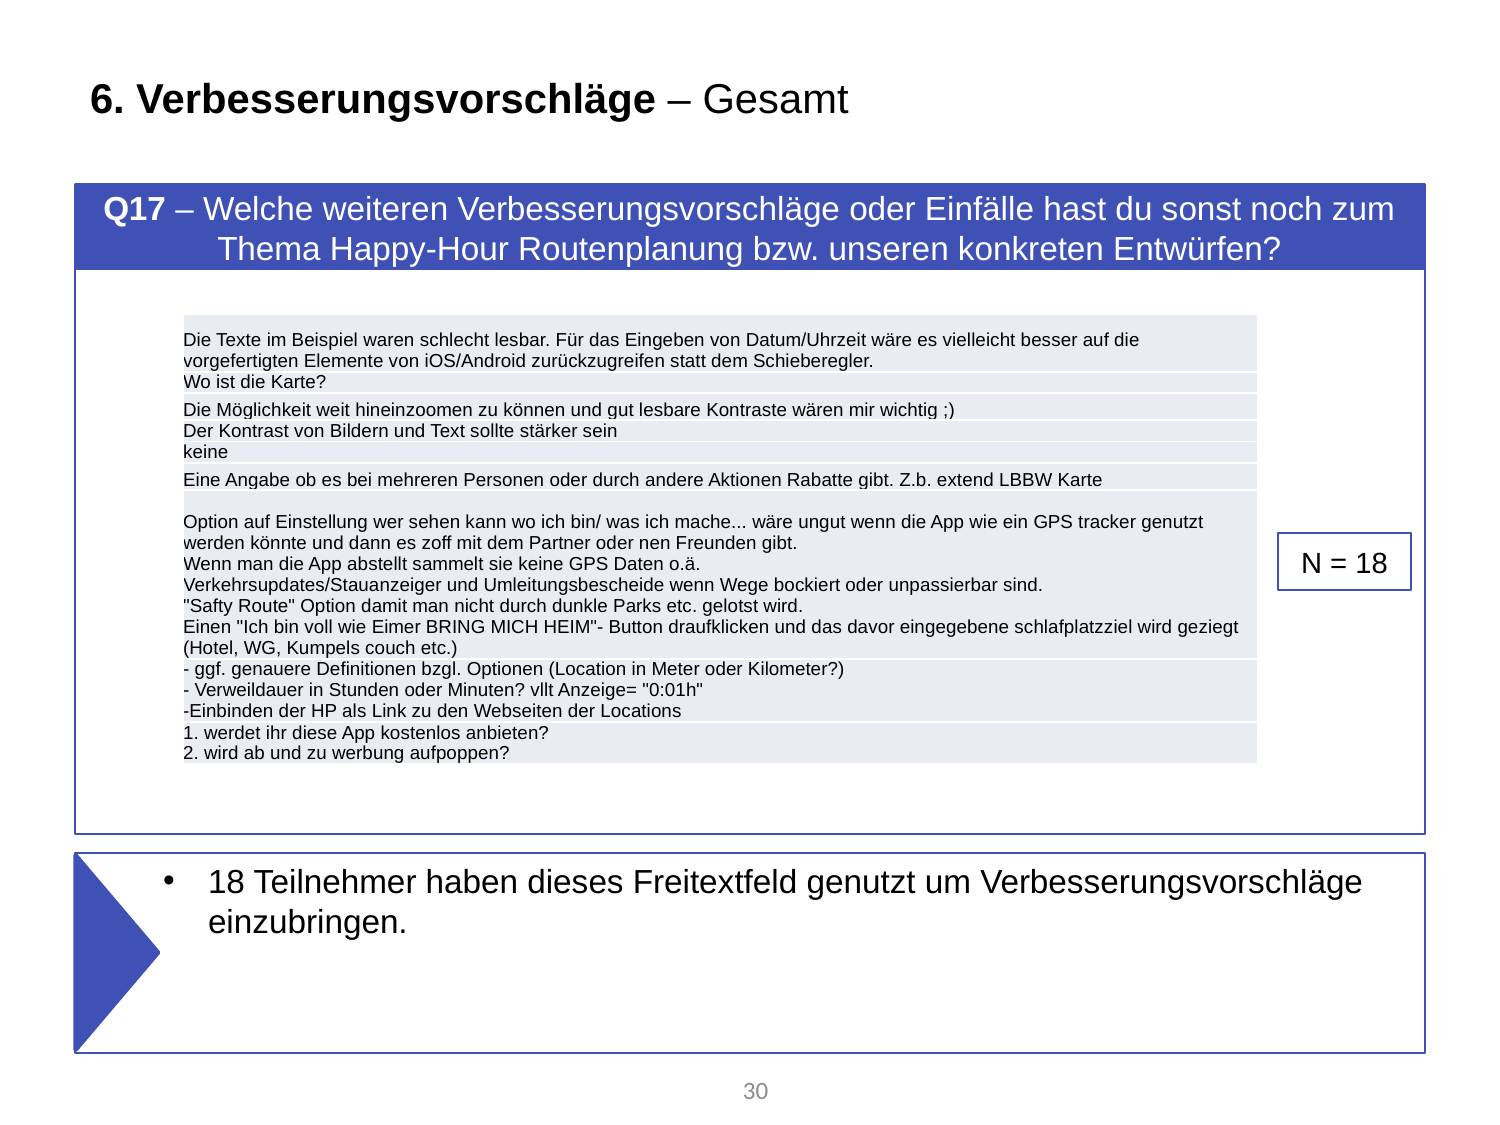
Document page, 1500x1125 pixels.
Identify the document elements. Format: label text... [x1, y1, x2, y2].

text_box Q17 – Welche weiteren Verbesserungsvorschläge oder Einfälle hast du sonst noch zum Thema Happy-Hour Routenplanung bzw. unseren konkreten Entwürfen? [75, 183, 1425, 270]
text_box [73, 853, 160, 1052]
table_cell keine [184, 442, 1257, 462]
table_cell Der Kontrast von Bildern und Text sollte stärker sein [184, 421, 1257, 441]
list 18 Teilnehmer haben dieses Freitextfeld genutzt um Verbesserungsvorschläge einzubringen. [75, 852, 1425, 1054]
text_box [74, 184, 1425, 835]
table_header Die Texte im Beispiel waren schlecht lesbar. Für das Eingeben von Datum/Uhrzeit wäre es vielleicht besser auf die vorgefertigten Elemente von iOS/Android zurückzugreifen statt dem Schieberegler. [184, 315, 1257, 371]
slide_number 30 [688, 1059, 784, 1120]
table_cell Wo ist die Karte? [184, 373, 1257, 392]
title 6. Verbesserungsvorschläge – Gesamt [75, 45, 1425, 149]
table_cell Option auf Einstellung wer sehen kann wo ich bin/ was ich mache... wäre ungut wenn die App wie ein GPS tracker genutzt werden könnte und dann es zoff mit dem Partner oder nen Freunden gibt. Wenn man die App abstellt sammelt sie keine GPS Daten o.ä. Verkehrsupdates/Stauanzeiger und Umleitungsbescheide wenn Wege bockiert oder unpassierbar sind. "Safty Route" Option damit man nicht durch dunkle Parks etc. gelotst wird. Einen "Ich bin voll wie Eimer BRING MICH HEIM"- Button draufklicken und das davor eingegebene schlafplatzziel wird geziegt (Hotel, WG, Kumpels couch etc.) [184, 491, 1257, 658]
table_cell 1. werdet ihr diese App kostenlos anbieten? 2. wird ab und zu werbung aufpoppen? [184, 723, 1257, 763]
text_box N = 18 [1276, 530, 1413, 592]
table_cell Eine Angabe ob es bei mehreren Personen oder durch andere Aktionen Rabatte gibt. Z.b. extend LBBW Karte [184, 464, 1257, 489]
table_cell Die Möglichkeit weit hineinzoomen zu können und gut lesbare Kontraste wären mir wichtig ;) [184, 394, 1257, 419]
table_cell - ggf. genauere Definitionen bzgl. Optionen (Location in Meter oder Kilometer?) - Verweildauer in Stunden oder Minuten? vllt Anzeige= "0:01h" -Einbinden der HP als Link zu den Webseiten der Locations [184, 660, 1257, 721]
